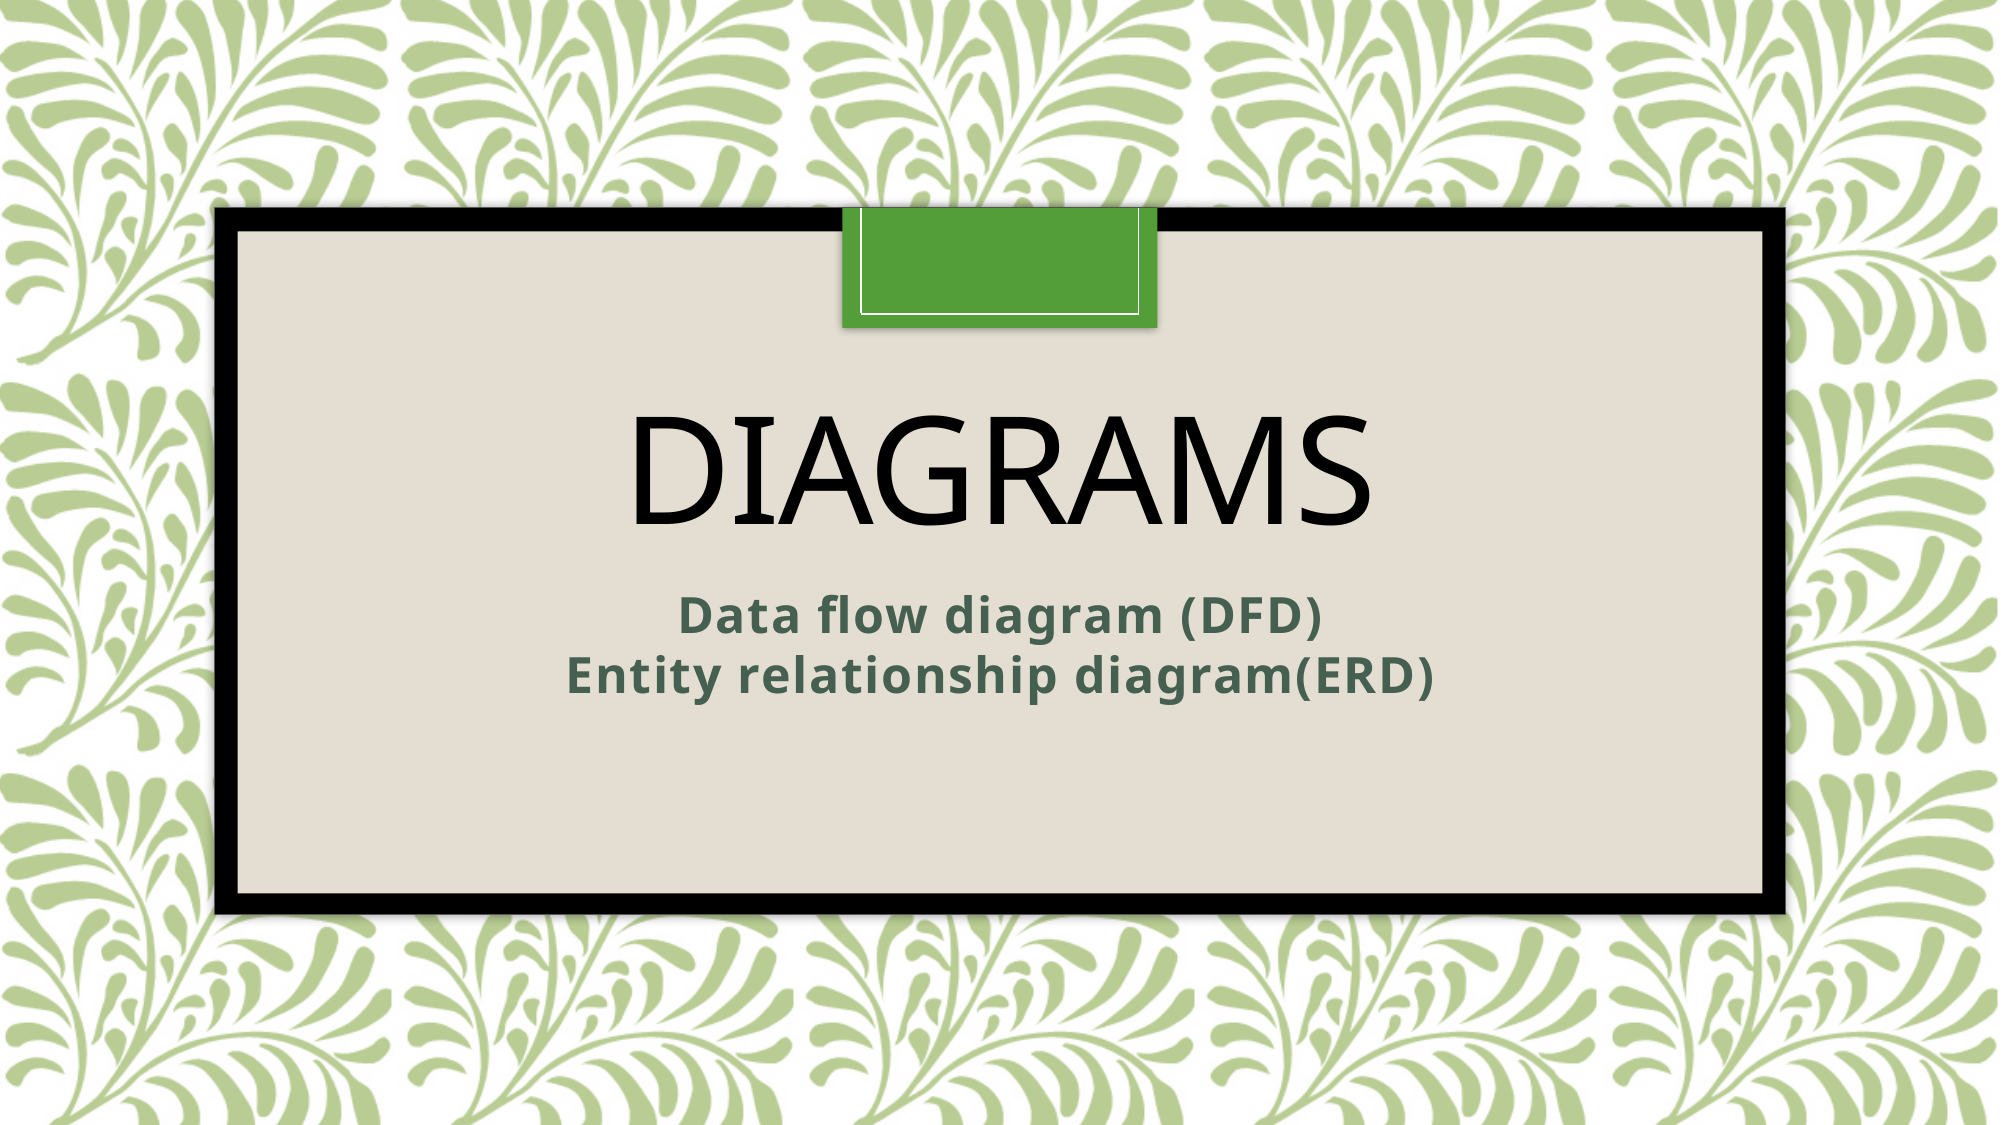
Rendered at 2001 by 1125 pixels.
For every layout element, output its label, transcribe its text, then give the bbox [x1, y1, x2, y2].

title Diagrams [256, 342, 1744, 576]
subtitle Data flow diagram (DFD) Entity relationship diagram(ERD) [256, 576, 1745, 843]
